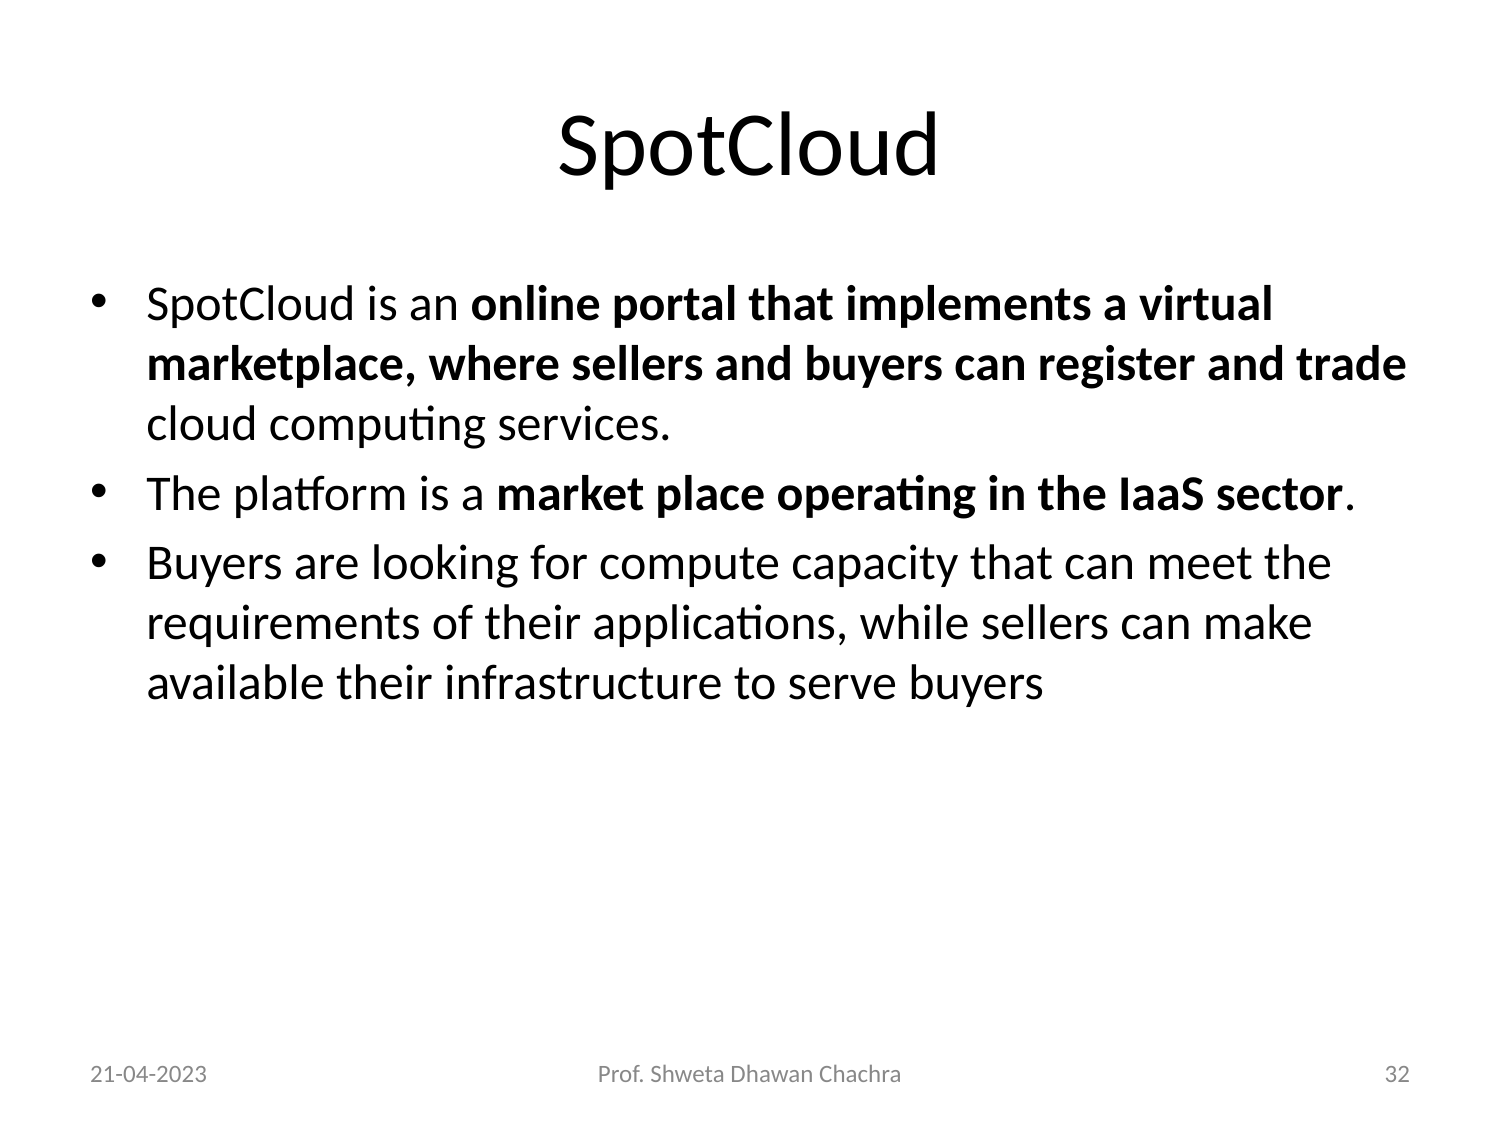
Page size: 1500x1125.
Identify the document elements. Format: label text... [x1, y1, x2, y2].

footer Prof. Shweta Dhawan Chachra [512, 1042, 988, 1103]
slide_number ‹#› [1074, 1042, 1425, 1103]
title SpotCloud [75, 45, 1425, 233]
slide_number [75, 1042, 425, 1103]
list SpotCloud is an online portal that implements a virtual marketplace, where sellers and buyers can register and trade cloud computing services. The platform is a market place operating in the IaaS sector. Buyers are looking for compute capacity that can meet the requirements of their applications, while sellers can make available their infrastructure to serve buyers [75, 262, 1425, 1005]
